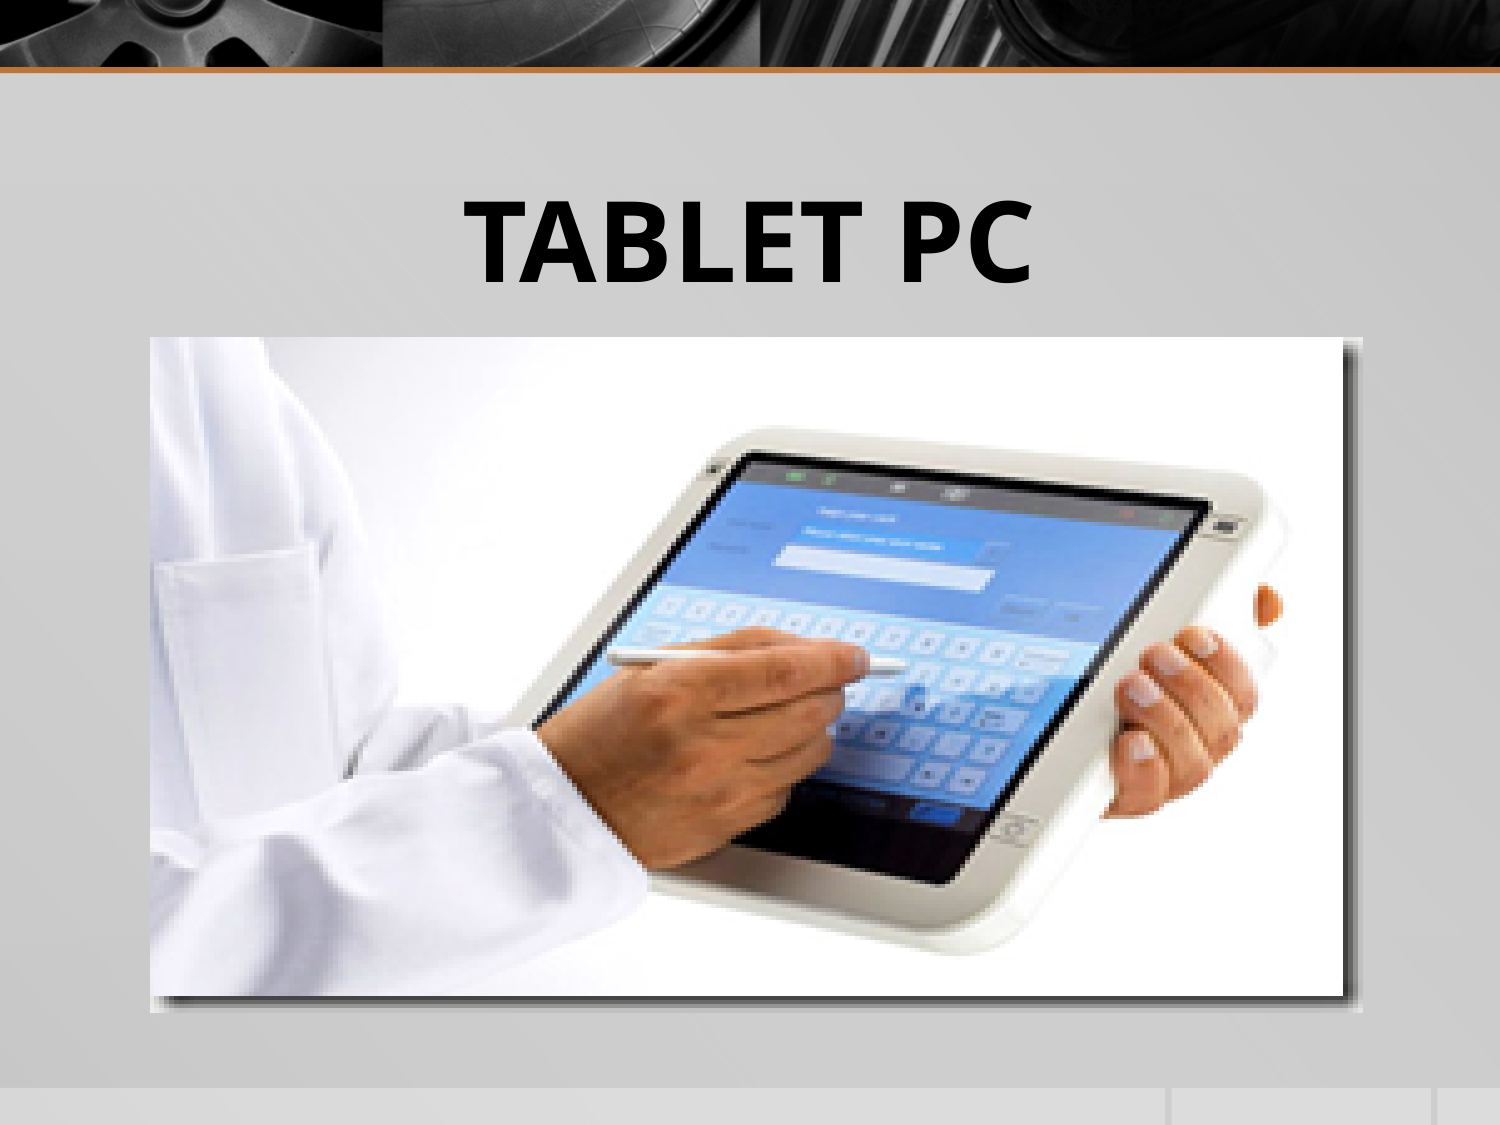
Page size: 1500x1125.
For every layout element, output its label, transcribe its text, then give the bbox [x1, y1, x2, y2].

picture [0, 0, 1500, 67]
title TABLET PC [75, 162, 1425, 313]
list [149, 337, 1363, 1013]
